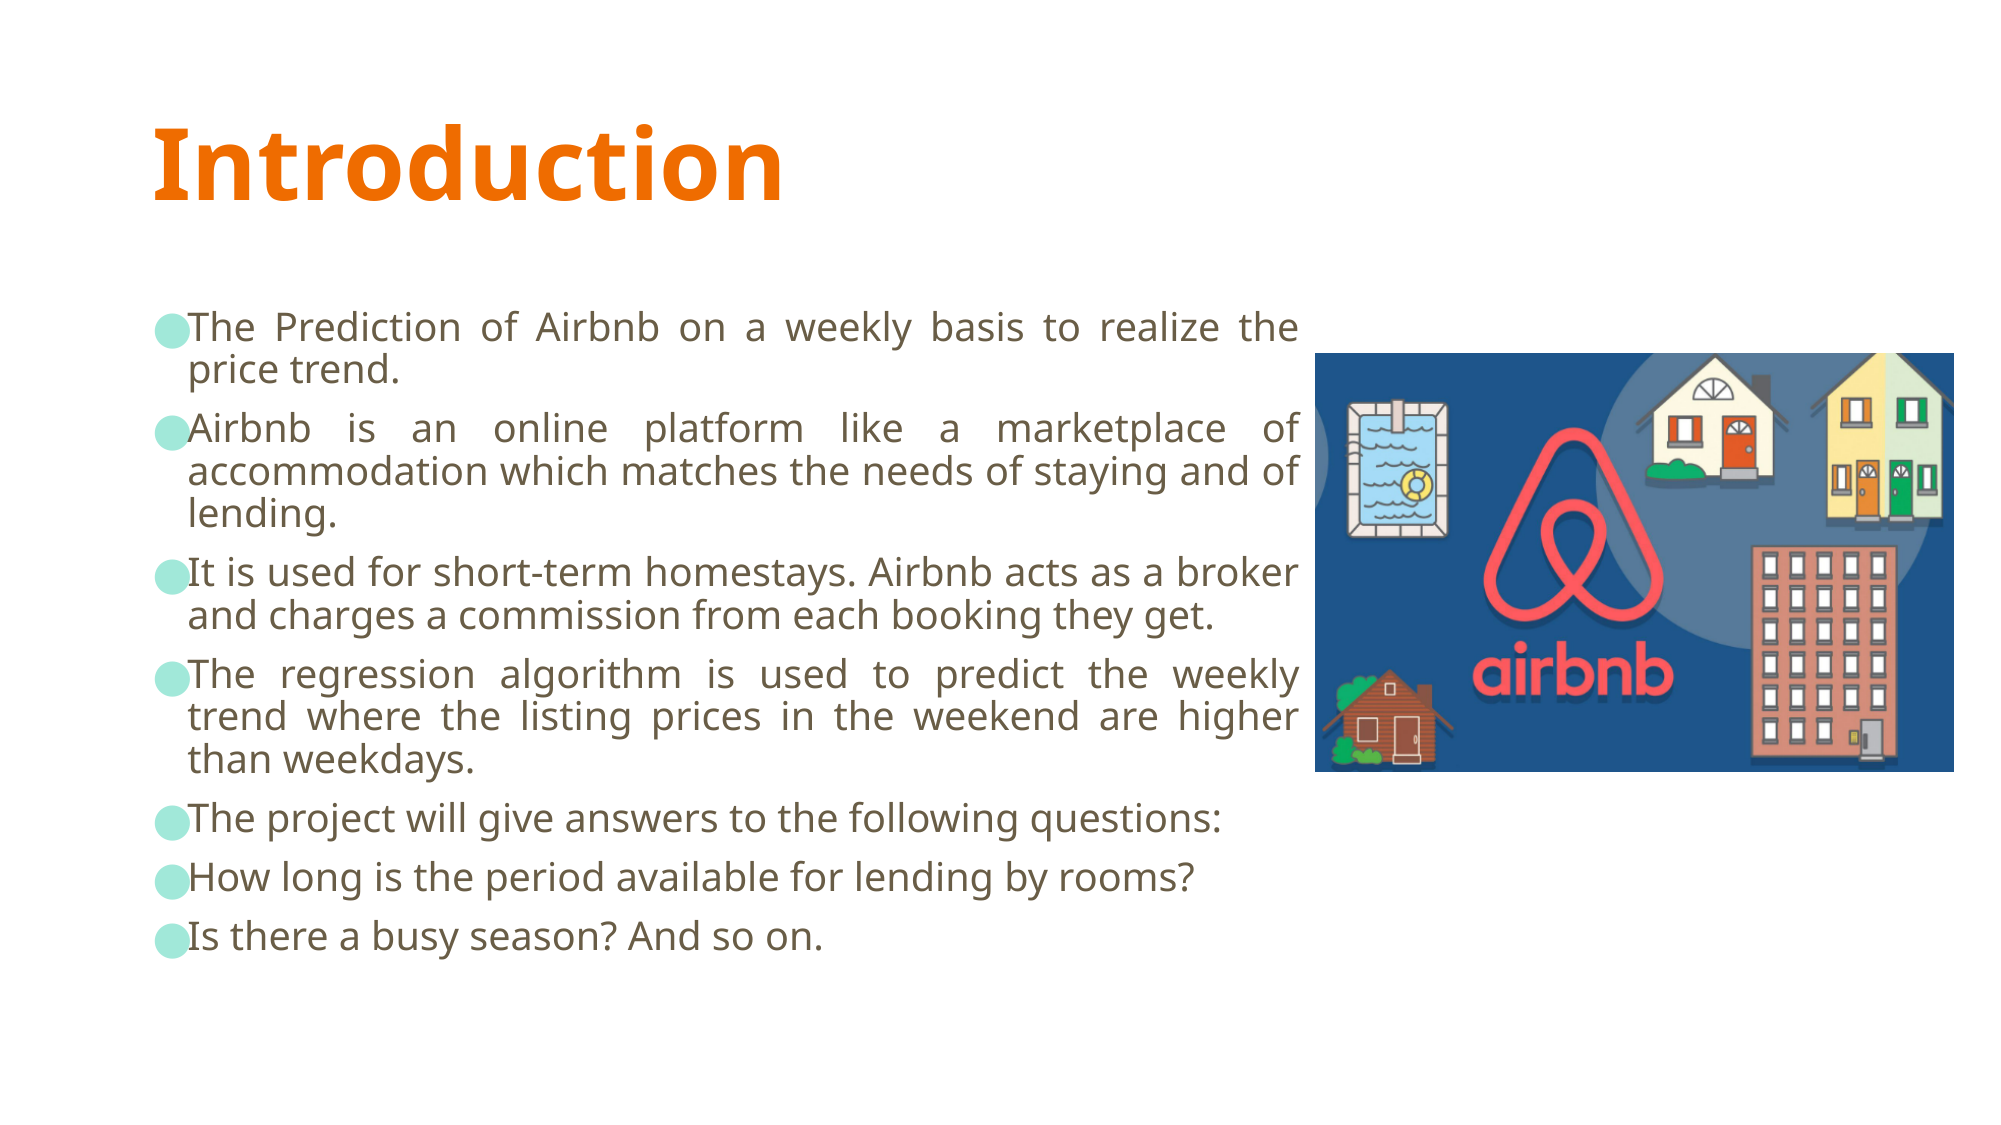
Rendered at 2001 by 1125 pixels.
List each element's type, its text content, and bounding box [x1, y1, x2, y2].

title Introduction [137, 59, 1863, 278]
list The Prediction of Airbnb on a weekly basis to realize the price trend. Airbnb is an online platform like a marketplace of accommodation which matches the needs of staying and of lending. It is used for short-term homestays. Airbnb acts as a broker and charges a commission from each booking they get. The regression algorithm is used to predict the weekly trend where the listing prices in the weekend are higher than weekdays. The project will give answers to the following questions: How long is the period available for lending by rooms? Is there a busy season? And so on. [137, 299, 1316, 1014]
picture [1315, 352, 1954, 772]
